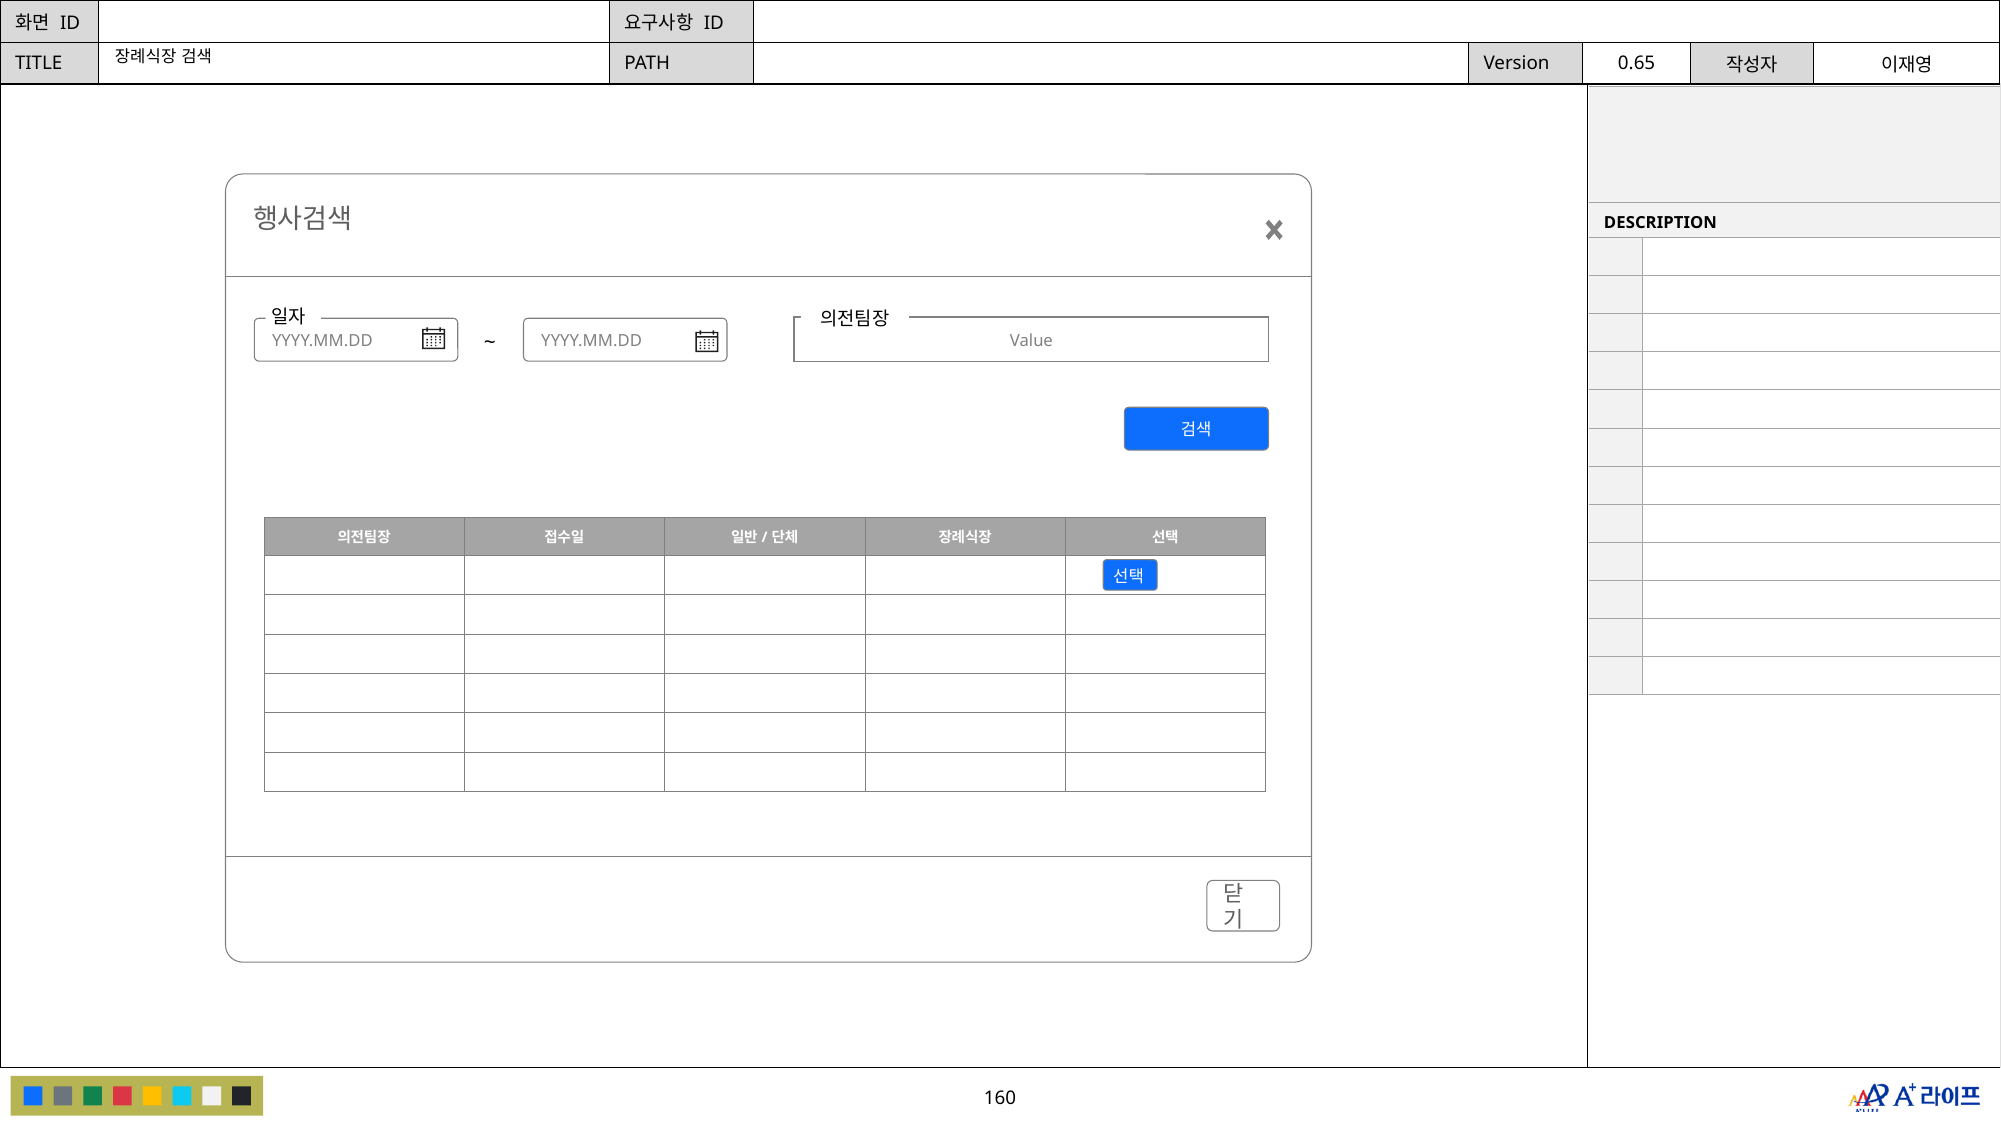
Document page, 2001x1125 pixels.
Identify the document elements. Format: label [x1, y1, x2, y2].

table_cell [1066, 595, 1265, 634]
table_cell [866, 595, 1065, 634]
table_cell [866, 753, 1065, 791]
table_cell [465, 595, 664, 634]
table_cell [1066, 674, 1265, 712]
table_cell [465, 674, 664, 712]
table_cell [1643, 581, 2000, 618]
table_cell [265, 595, 464, 634]
table_cell [1589, 543, 1642, 580]
table_cell [465, 753, 664, 791]
text_box [224, 172, 1313, 964]
table_cell [1643, 467, 2000, 504]
table_cell [1066, 753, 1265, 791]
table_cell [1589, 276, 1642, 313]
table_cell [1643, 505, 2000, 542]
table_cell [665, 674, 865, 712]
table_cell [465, 713, 664, 752]
table_cell [465, 635, 664, 673]
table_cell [665, 556, 865, 594]
table_header [265, 518, 464, 555]
table_cell [265, 713, 464, 752]
table_header [1066, 518, 1265, 555]
table_cell [1589, 203, 2000, 237]
table_cell [1066, 556, 1265, 594]
table_cell [866, 556, 1065, 594]
table_cell [1589, 505, 1642, 542]
table_cell [465, 556, 664, 594]
table_cell [665, 595, 865, 634]
table_cell [1589, 238, 1642, 275]
table_cell [1643, 619, 2000, 656]
table_cell [265, 635, 464, 673]
picture [1848, 1083, 1980, 1112]
table_cell [1643, 314, 2000, 351]
list [99, 41, 607, 72]
table_cell [1643, 543, 2000, 580]
table_cell [1643, 390, 2000, 428]
table_cell [1643, 657, 2000, 694]
table_cell [1643, 429, 2000, 466]
table_cell [866, 674, 1065, 712]
table_cell [866, 713, 1065, 752]
table_cell [866, 635, 1065, 673]
table_cell [265, 674, 464, 712]
table_cell [1643, 352, 2000, 389]
table_cell [265, 556, 464, 594]
table_header [665, 518, 865, 555]
table_cell [1066, 713, 1265, 752]
table_header [1589, 87, 2000, 202]
table_cell [1589, 429, 1642, 466]
table_cell [1589, 619, 1642, 656]
table_cell [665, 713, 865, 752]
table_cell [1589, 314, 1642, 351]
table_cell [1589, 657, 1642, 694]
table_cell [1589, 390, 1642, 428]
table_header [866, 518, 1065, 555]
table_cell [1643, 276, 2000, 313]
table_cell [665, 635, 865, 673]
table_cell [1589, 352, 1642, 389]
table_cell [1589, 581, 1642, 618]
table_cell [265, 753, 464, 791]
table_cell [1643, 238, 2000, 275]
table_cell [1589, 467, 1642, 504]
table_cell [1066, 635, 1265, 673]
table_cell [665, 753, 865, 791]
table_header [465, 518, 664, 555]
